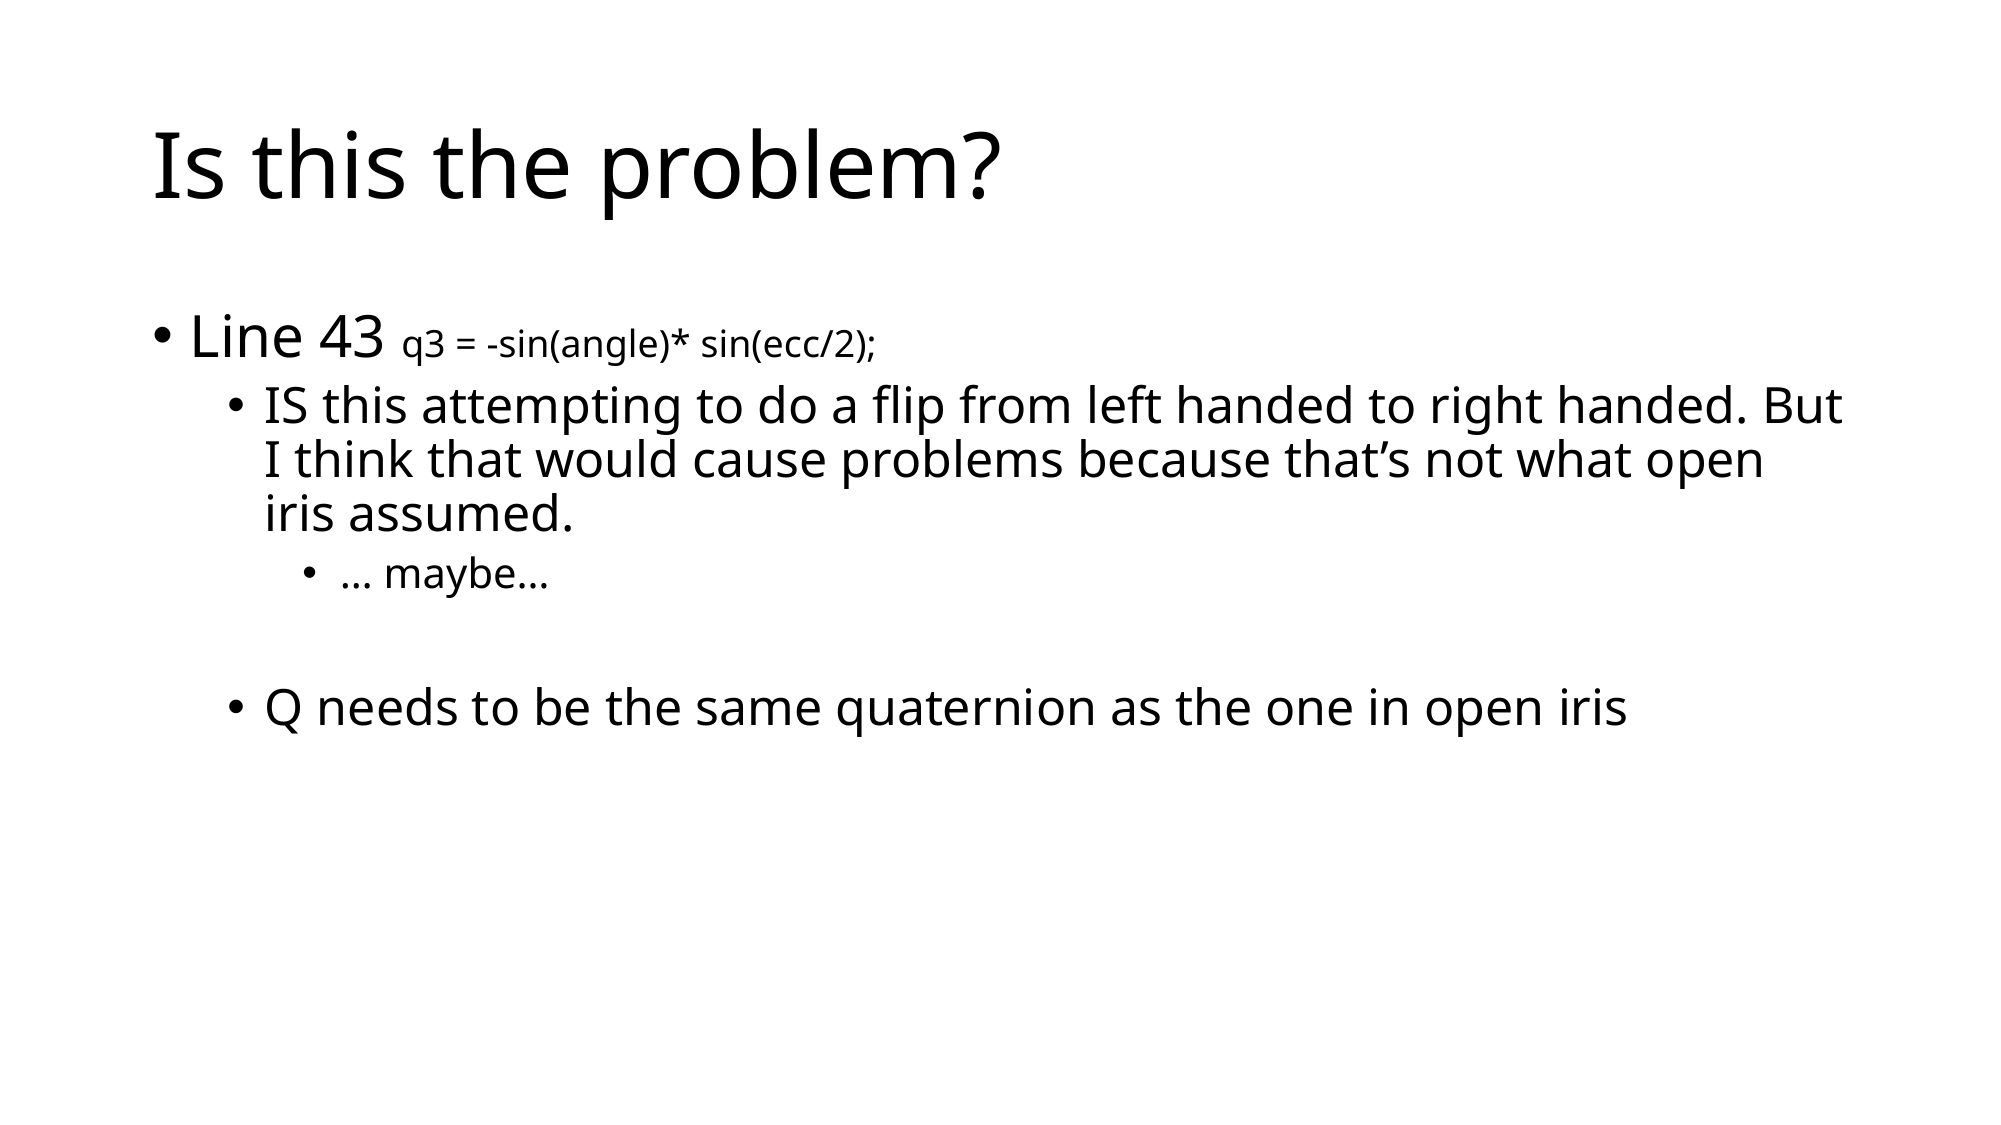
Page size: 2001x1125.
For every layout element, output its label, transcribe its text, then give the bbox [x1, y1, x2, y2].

title Is this the problem? [137, 59, 1863, 278]
list Line 43 q3 = -sin(angle)* sin(ecc/2); IS this attempting to do a flip from left handed to right handed. But I think that would cause problems because that’s not what open iris assumed. … maybe… Q needs to be the same quaternion as the one in open iris [137, 299, 1863, 1014]
